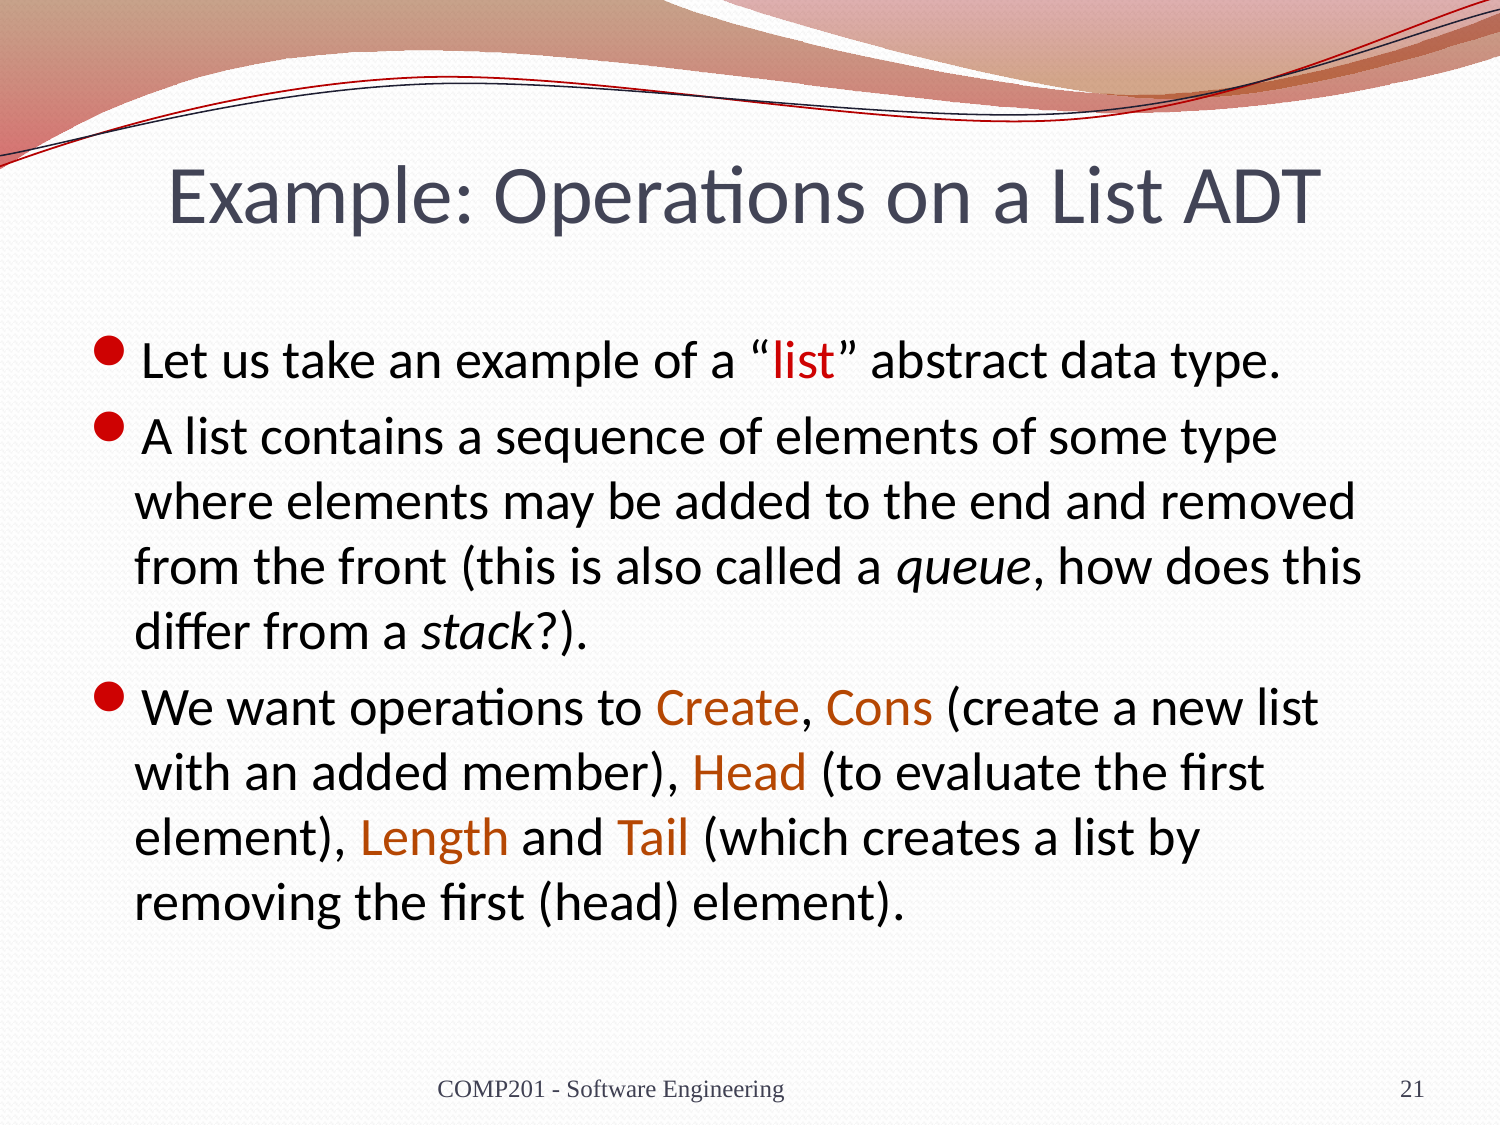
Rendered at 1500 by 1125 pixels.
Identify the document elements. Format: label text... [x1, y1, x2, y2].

slide_number 21 [1299, 1042, 1425, 1103]
list Let us take an example of a “list” abstract data type. A list contains a sequence of elements of some type where elements may be added to the end and removed from the front (this is also called a queue, how does this differ from a stack?). We want operations to Create, Cons (create a new list with an added member), Head (to evaluate the first element), Length and Tail (which creates a list by removing the first (head) element). [75, 317, 1425, 1038]
title Example: Operations on a List ADT [70, 128, 1421, 248]
footer COMP201 - Software Engineering [437, 1042, 988, 1103]
